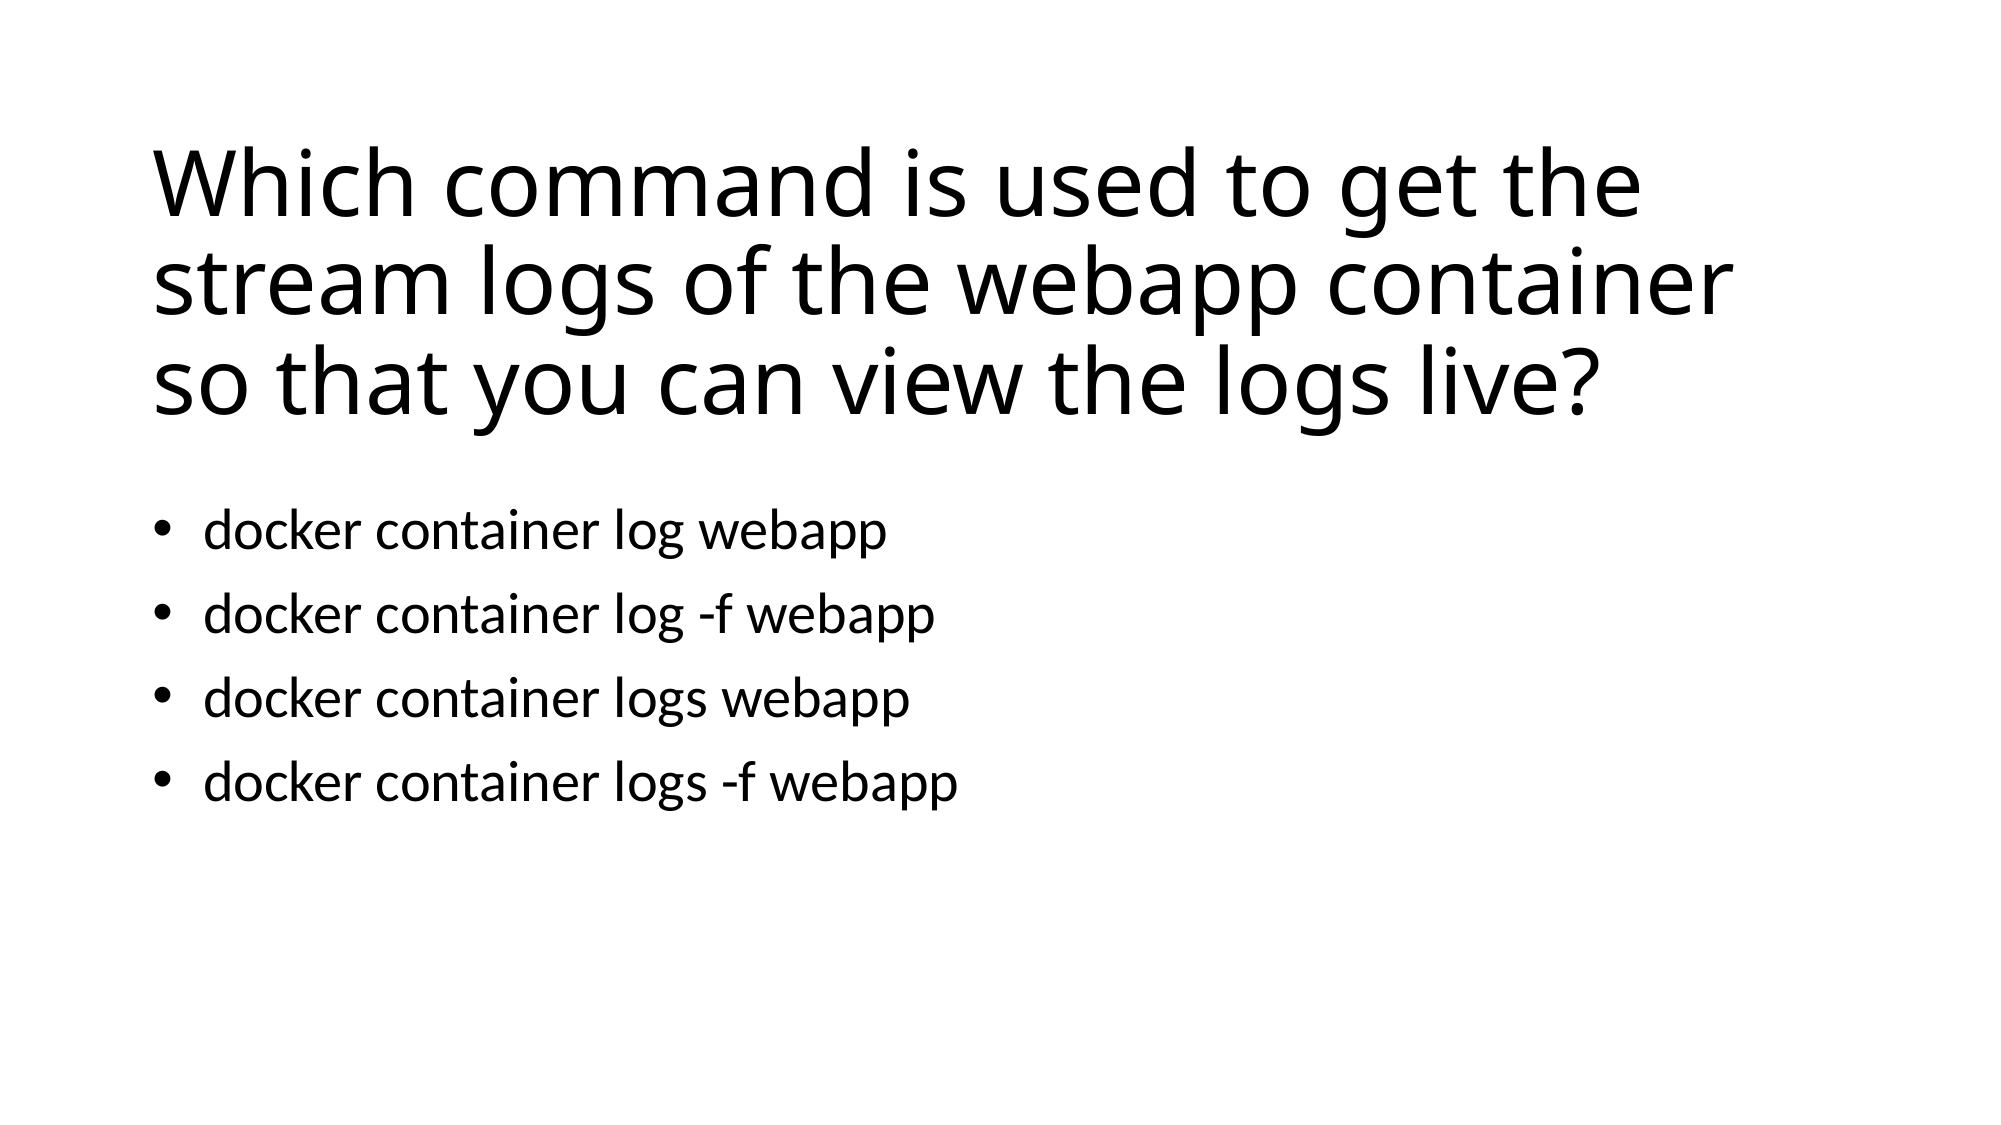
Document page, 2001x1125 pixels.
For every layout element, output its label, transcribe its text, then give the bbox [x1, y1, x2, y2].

list docker container log webapp docker container log -f webapp docker container logs webapp docker container logs -f webapp [137, 492, 1863, 1014]
title Which command is used to get the stream logs of the webapp container so that you can view the logs live? [137, 59, 1863, 492]
